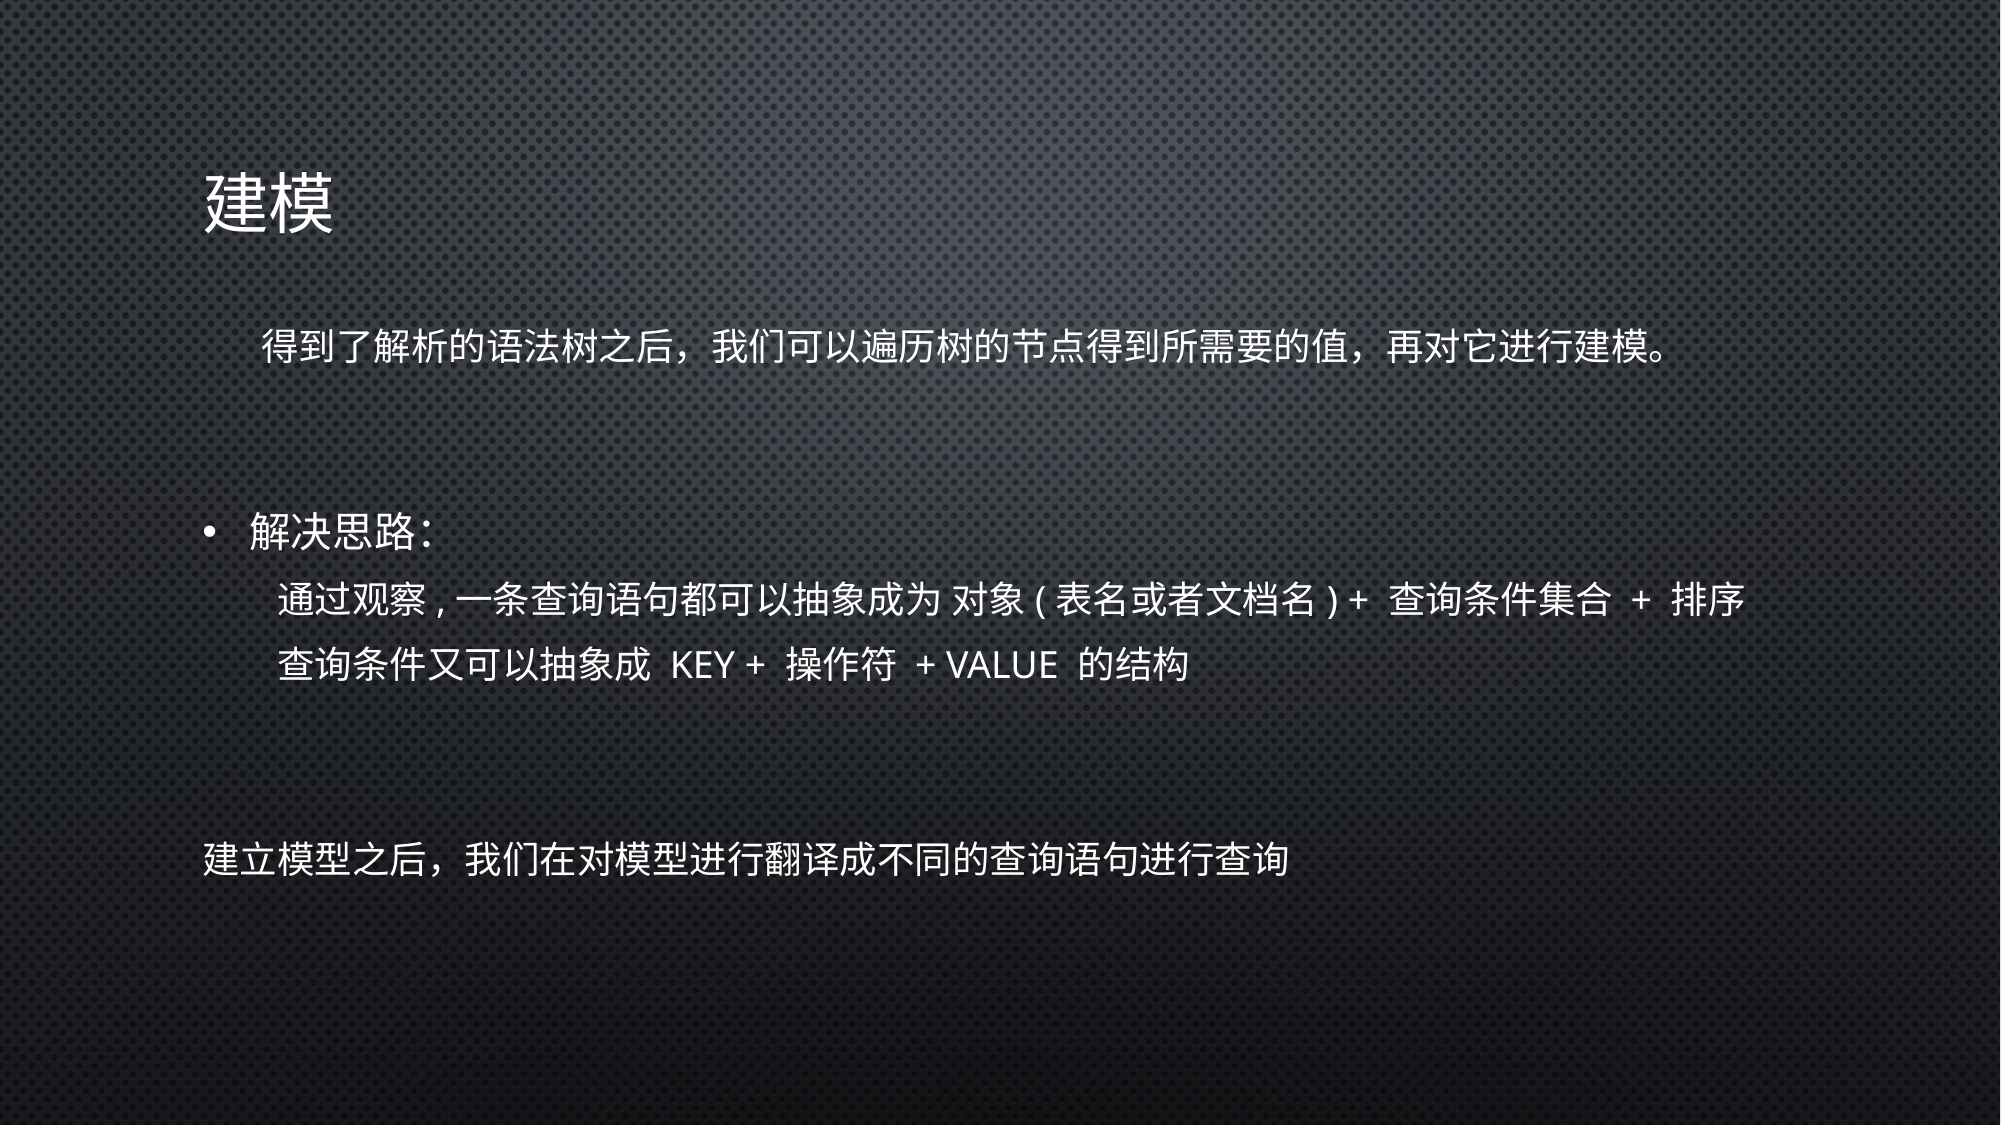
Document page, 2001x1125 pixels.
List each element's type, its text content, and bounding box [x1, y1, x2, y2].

list 解决思路： 通过观察,一条查询语句都可以抽象成为 对象(表名或者文档名) + 查询条件集合 + 排序 查询条件又可以抽象成 key + 操作符 + value 的结构 建立模型之后，我们在对模型进行翻译成不同的查询语句进行查询 [187, 437, 1813, 950]
title 建模 [187, 99, 1813, 304]
text_box 得到了解析的语法树之后，我们可以遍历树的节点得到所需要的值，再对它进行建模。 [246, 315, 1694, 376]
